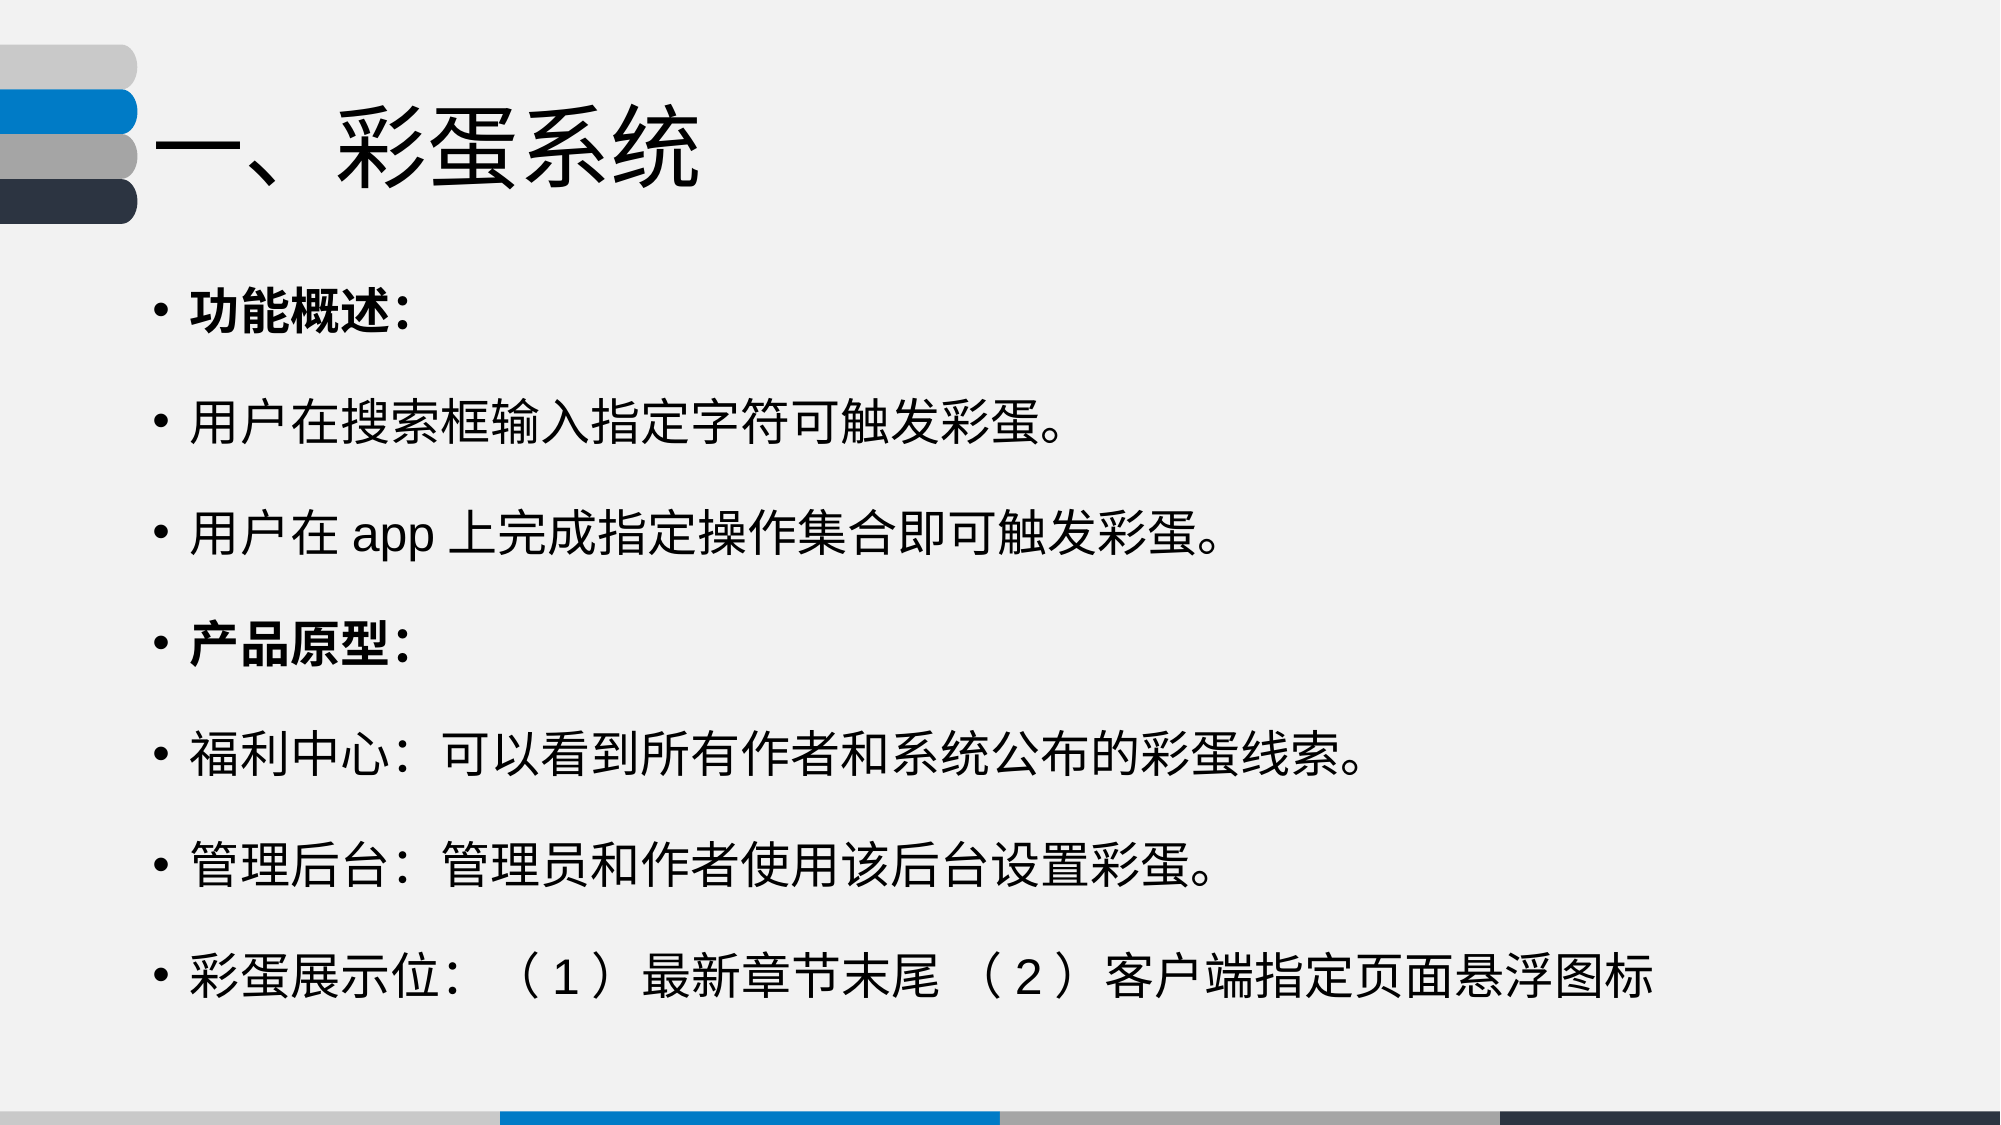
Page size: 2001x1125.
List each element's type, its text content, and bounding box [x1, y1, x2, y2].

list 功能概述： 用户在搜索框输入指定字符可触发彩蛋。 用户在app上完成指定操作集合即可触发彩蛋。 产品原型： 福利中心：可以看到所有作者和系统公布的彩蛋线索。 管理后台：管理员和作者使用该后台设置彩蛋。 彩蛋展示位：（1）最新章节末尾 （2）客户端指定页面悬浮图标 [137, 242, 1863, 1070]
title 一、彩蛋系统 [137, 24, 1863, 242]
